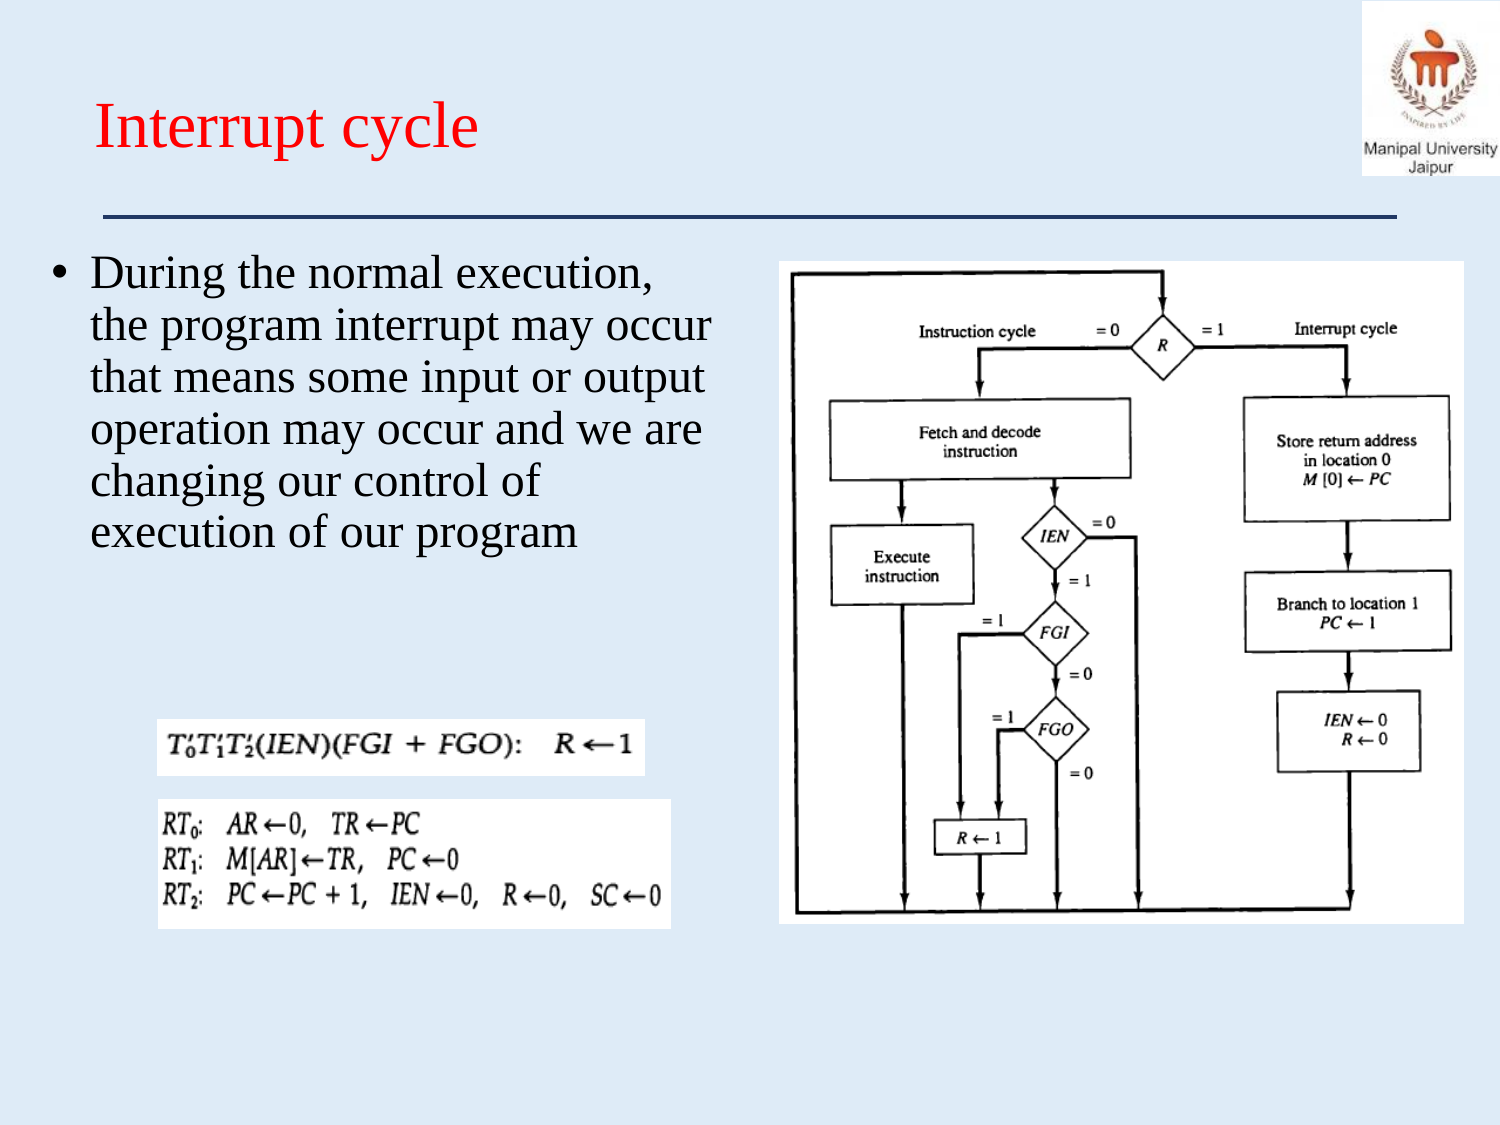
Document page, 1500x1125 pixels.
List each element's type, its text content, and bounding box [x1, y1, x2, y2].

picture [158, 799, 671, 930]
title Interrupt cycle [79, 61, 566, 191]
picture [156, 719, 645, 776]
picture [1362, 1, 1500, 176]
picture [779, 261, 1464, 924]
list During the normal execution, the program interrupt may occur that means some input or output operation may occur and we are changing our control of execution of our program [36, 240, 738, 572]
